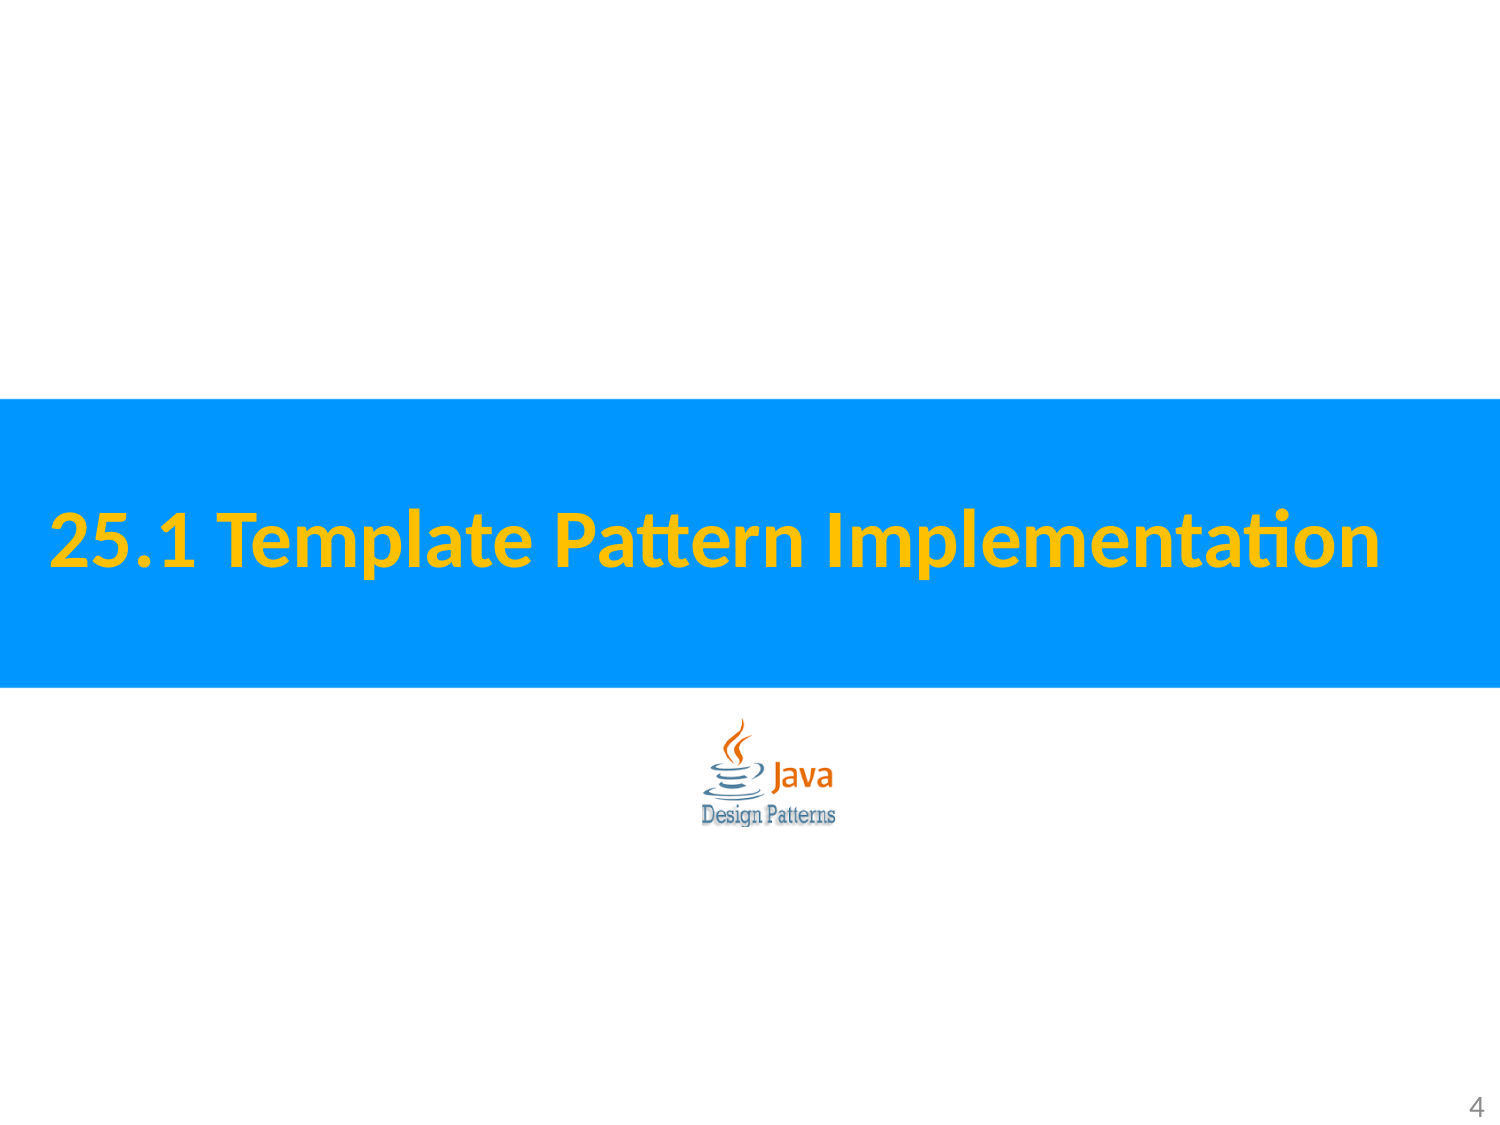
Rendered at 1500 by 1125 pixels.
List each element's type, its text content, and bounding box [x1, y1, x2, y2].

slide_number 4 [1162, 1074, 1500, 1125]
picture [0, 0, 1500, 1125]
text_box 25.1 Template Pattern Implementation [33, 477, 1467, 592]
